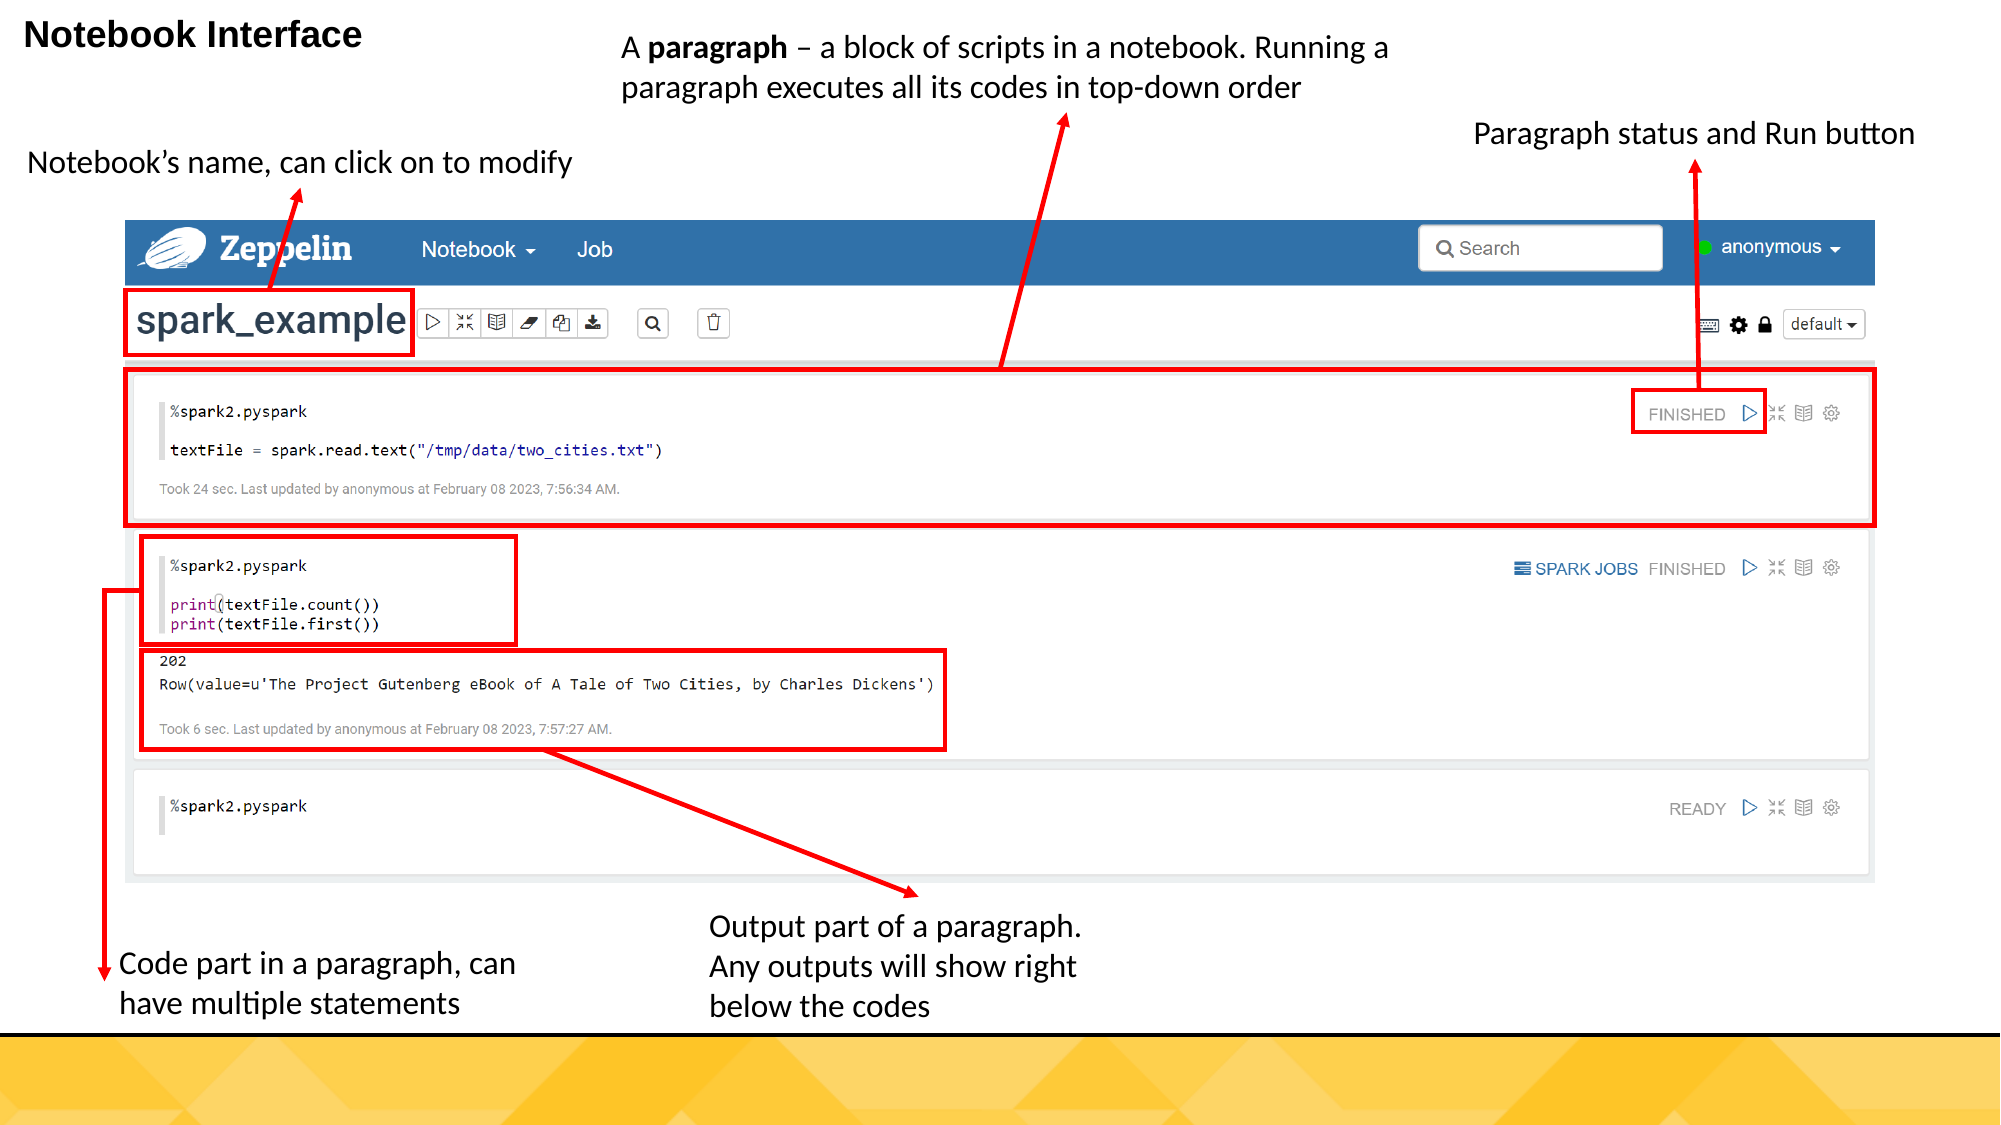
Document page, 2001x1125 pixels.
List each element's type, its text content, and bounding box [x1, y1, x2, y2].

text_box Paragraph status and Run button [1458, 104, 1932, 159]
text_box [999, 113, 1067, 370]
text_box Notebook’s name, can click on to modify [12, 132, 589, 188]
text_box Code part in a paragraph, can have multiple statements [104, 934, 553, 1029]
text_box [269, 188, 301, 291]
title Notebook Interface [8, 7, 500, 68]
text_box A paragraph – a block of scripts in a notebook. Running a paragraph executes all its codes in top-down order [606, 17, 1527, 113]
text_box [1695, 159, 1699, 390]
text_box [104, 590, 142, 983]
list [125, 220, 1875, 883]
text_box Output part of a paragraph. Any outputs will show right below the codes [694, 896, 1143, 1032]
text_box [543, 749, 919, 897]
